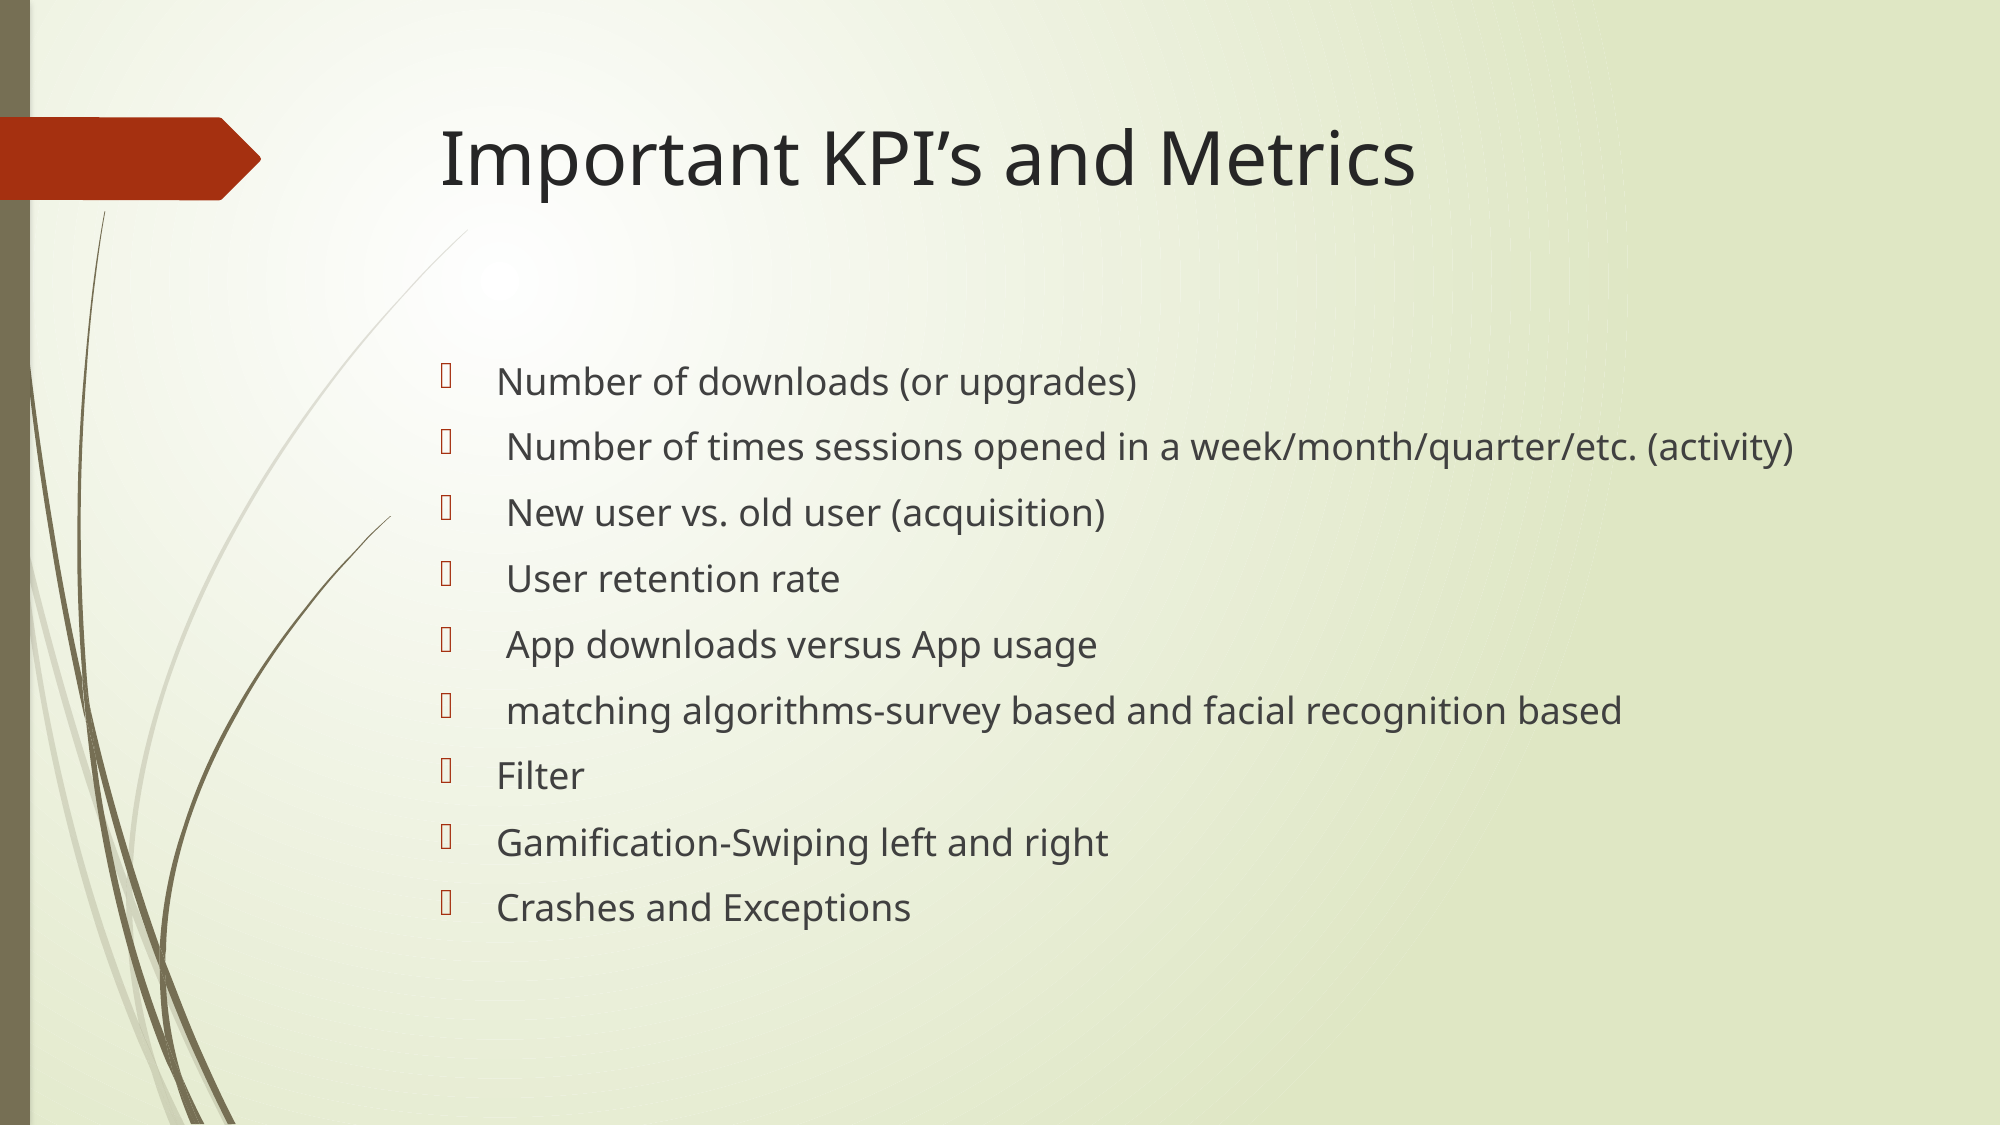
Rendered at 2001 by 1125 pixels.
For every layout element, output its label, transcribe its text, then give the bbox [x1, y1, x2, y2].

title Important KPI’s and Metrics [425, 102, 1888, 313]
list Number of downloads (or upgrades) Number of times sessions opened in a week/month/quarter/etc. (activity) New user vs. old user (acquisition) User retention rate App downloads versus App usage matching algorithms-survey based and facial recognition based Filter Gamification-Swiping left and right Crashes and Exceptions [424, 350, 1888, 1053]
